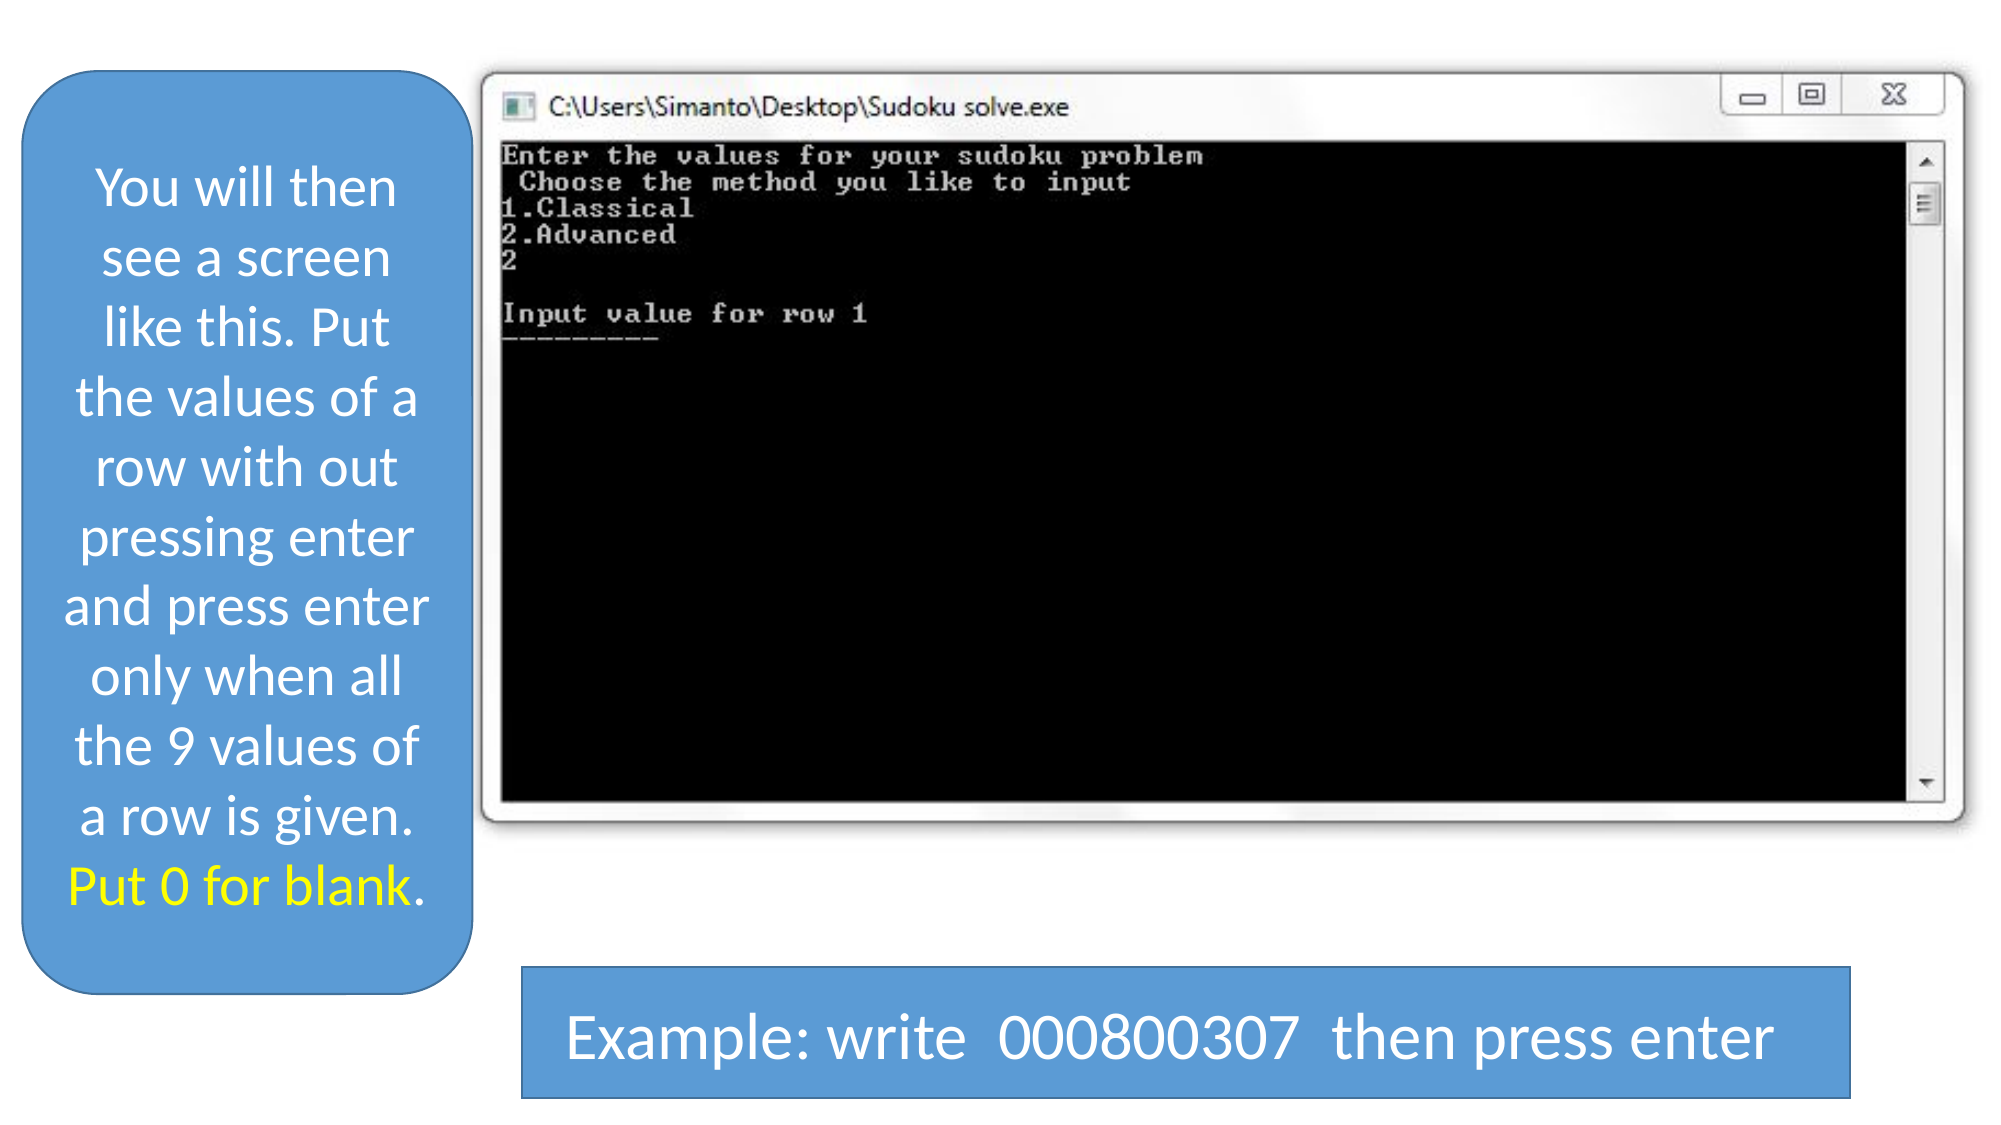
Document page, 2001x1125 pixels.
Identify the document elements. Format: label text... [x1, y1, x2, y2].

text_box You will then see a screen like this. Put the values of a row with out pressing enter and press enter only when all the 9 values of a row is given. Put 0 for blank. [22, 71, 473, 995]
text_box Example: write 000800307 then press enter [521, 967, 1851, 1098]
picture [445, 43, 2000, 874]
